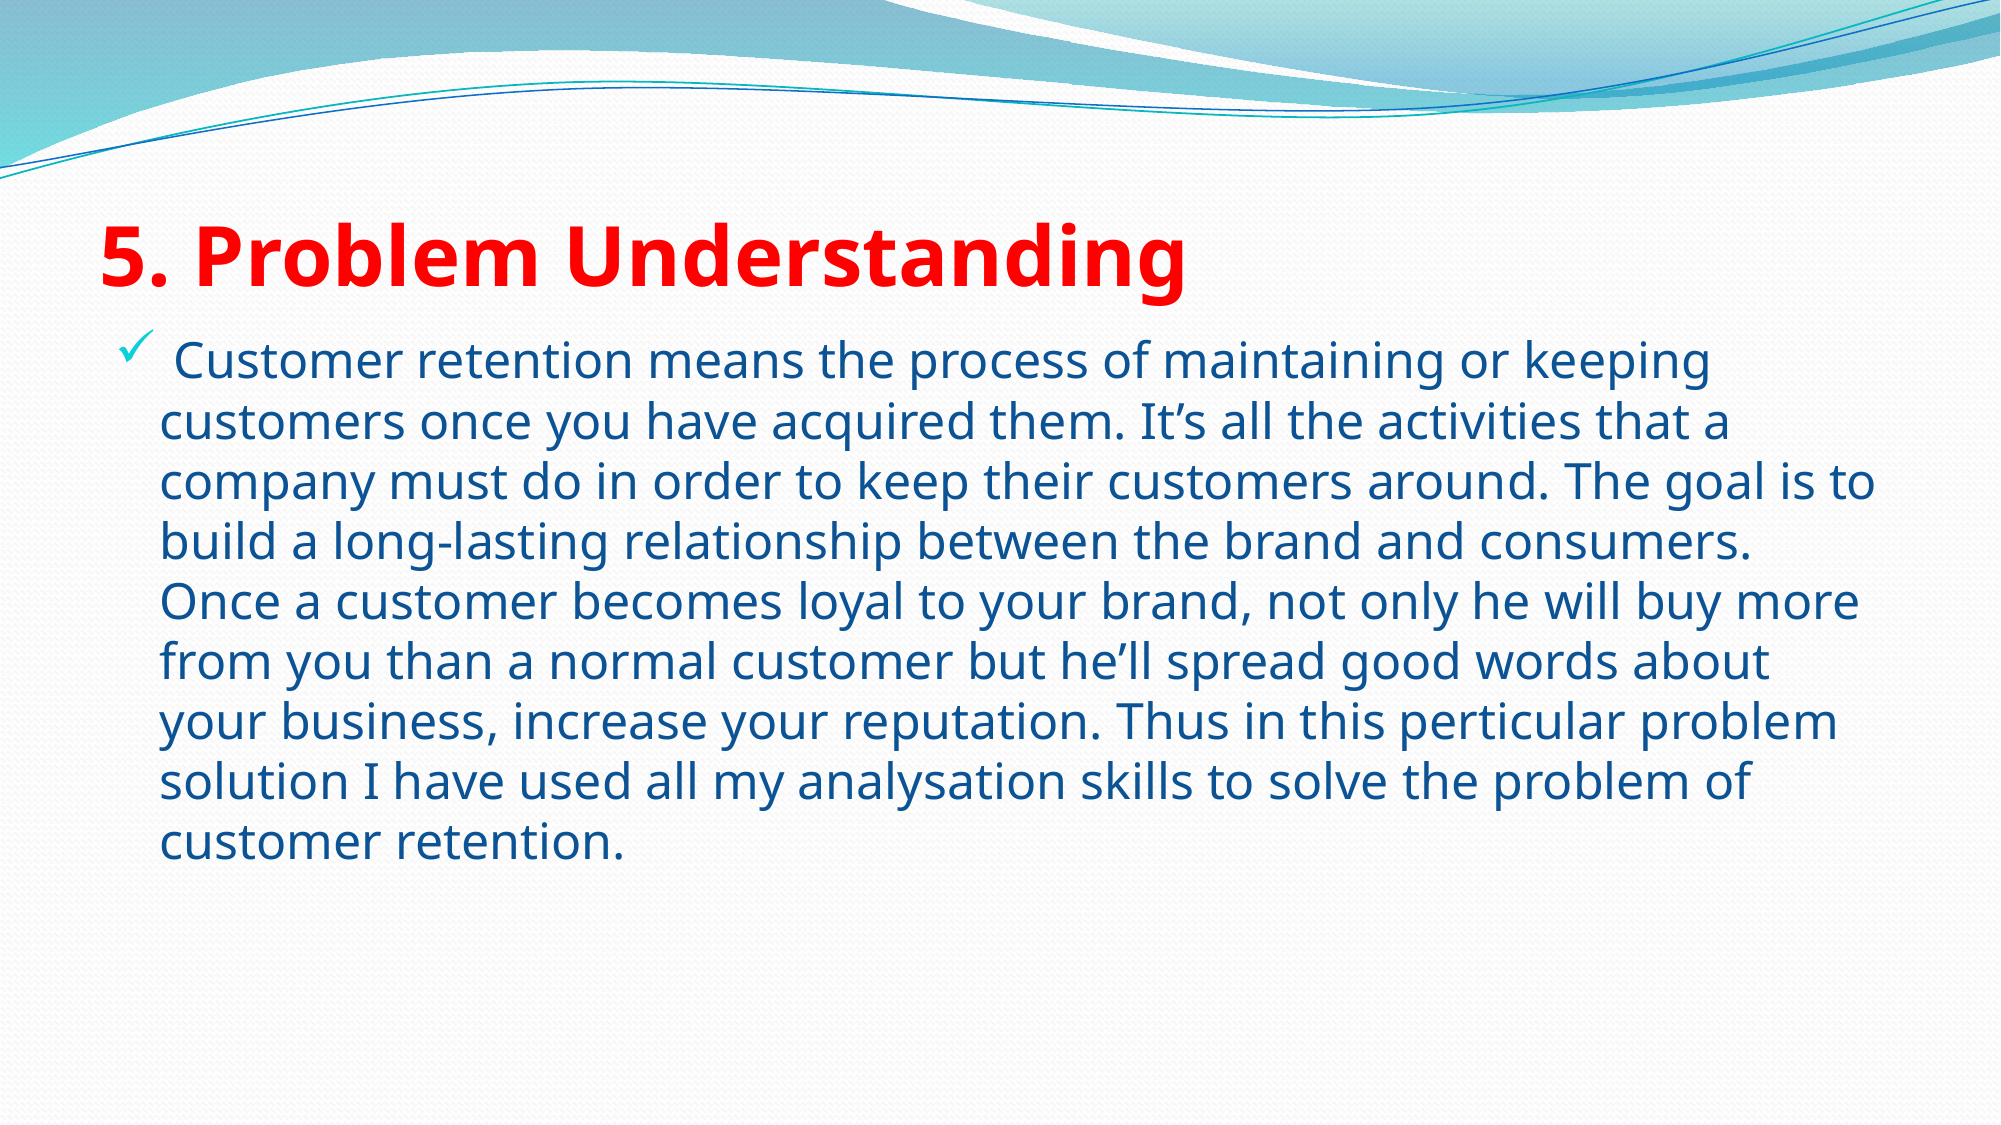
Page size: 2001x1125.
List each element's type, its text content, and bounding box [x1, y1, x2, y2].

title 5. Problem Understanding [99, 115, 1900, 303]
list Customer retention means the process of maintaining or keeping customers once you have acquired them. It’s all the activities that a company must do in order to keep their customers around. The goal is to build a long-lasting relationship between the brand and consumers. Once a customer becomes loyal to your brand, not only he will buy more from you than a normal customer but he’ll spread good words about your business, increase your reputation. Thus in this perticular problem solution I have used all my analysation skills to solve the problem of customer retention. [99, 317, 1900, 1038]
